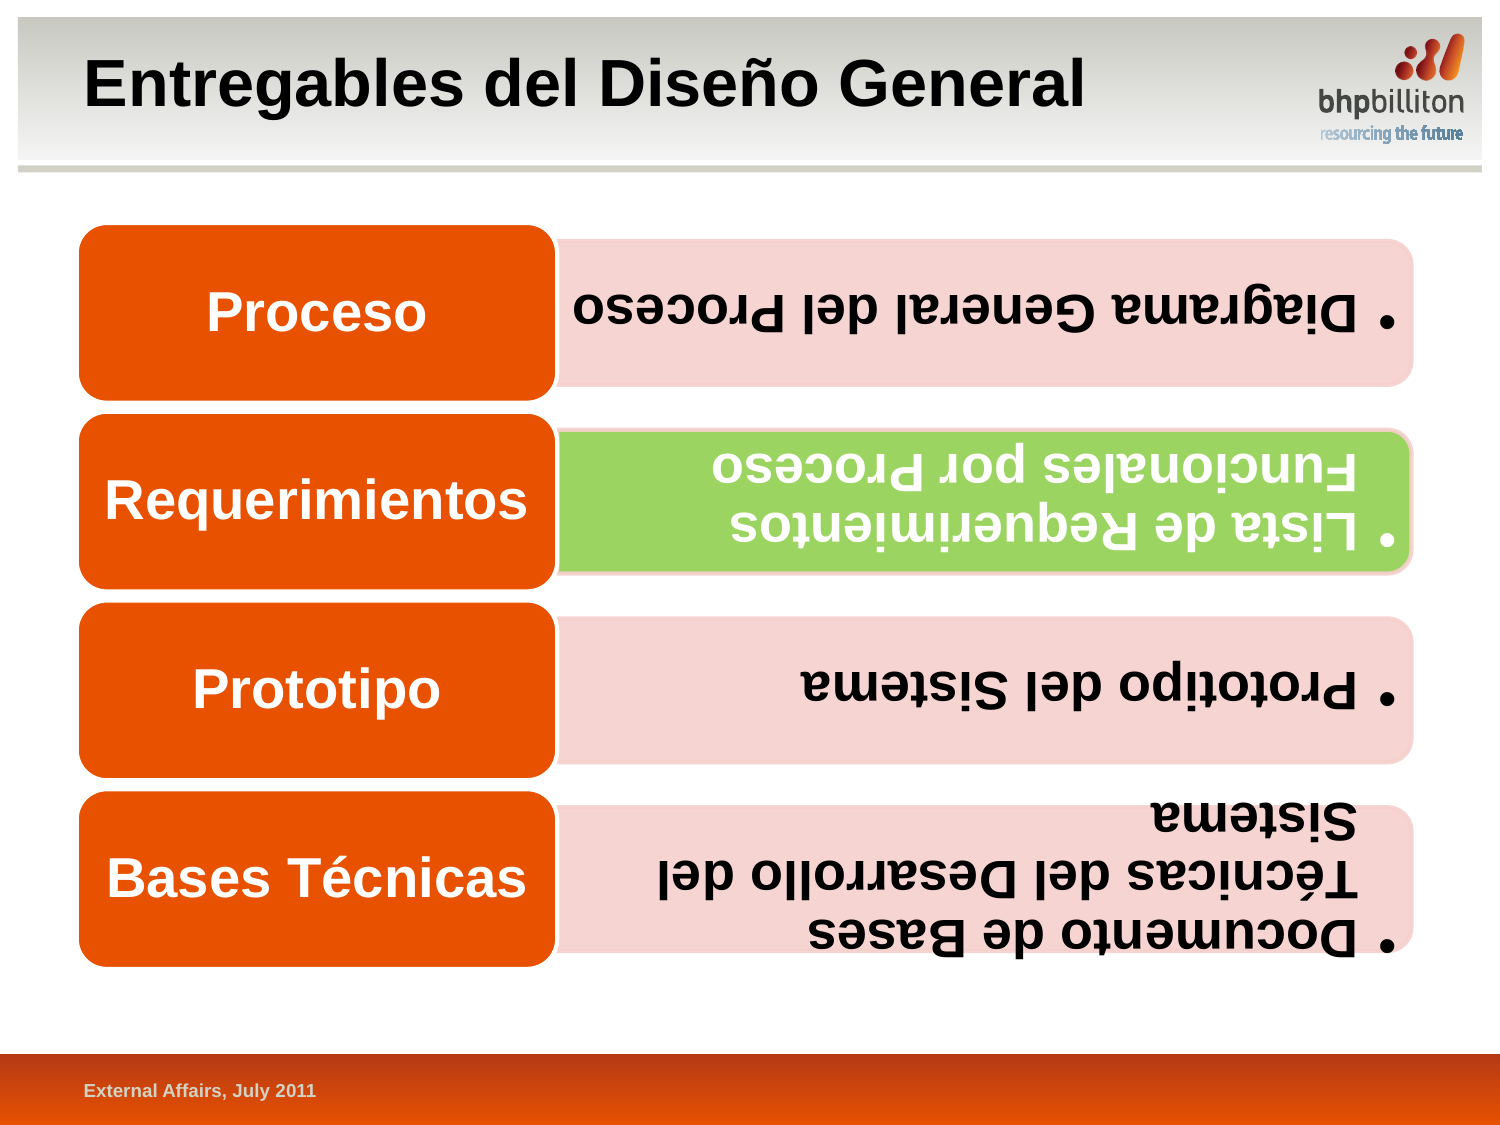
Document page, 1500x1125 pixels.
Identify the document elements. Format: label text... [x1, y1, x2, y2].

text_box External Affairs, July 2011 [83, 1079, 1071, 1110]
picture [1439, 33, 1465, 81]
title Entregables del Diseño General [83, 20, 1286, 152]
picture [1416, 38, 1441, 81]
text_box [76, 222, 1412, 970]
picture [1395, 61, 1414, 81]
picture [1404, 46, 1418, 60]
